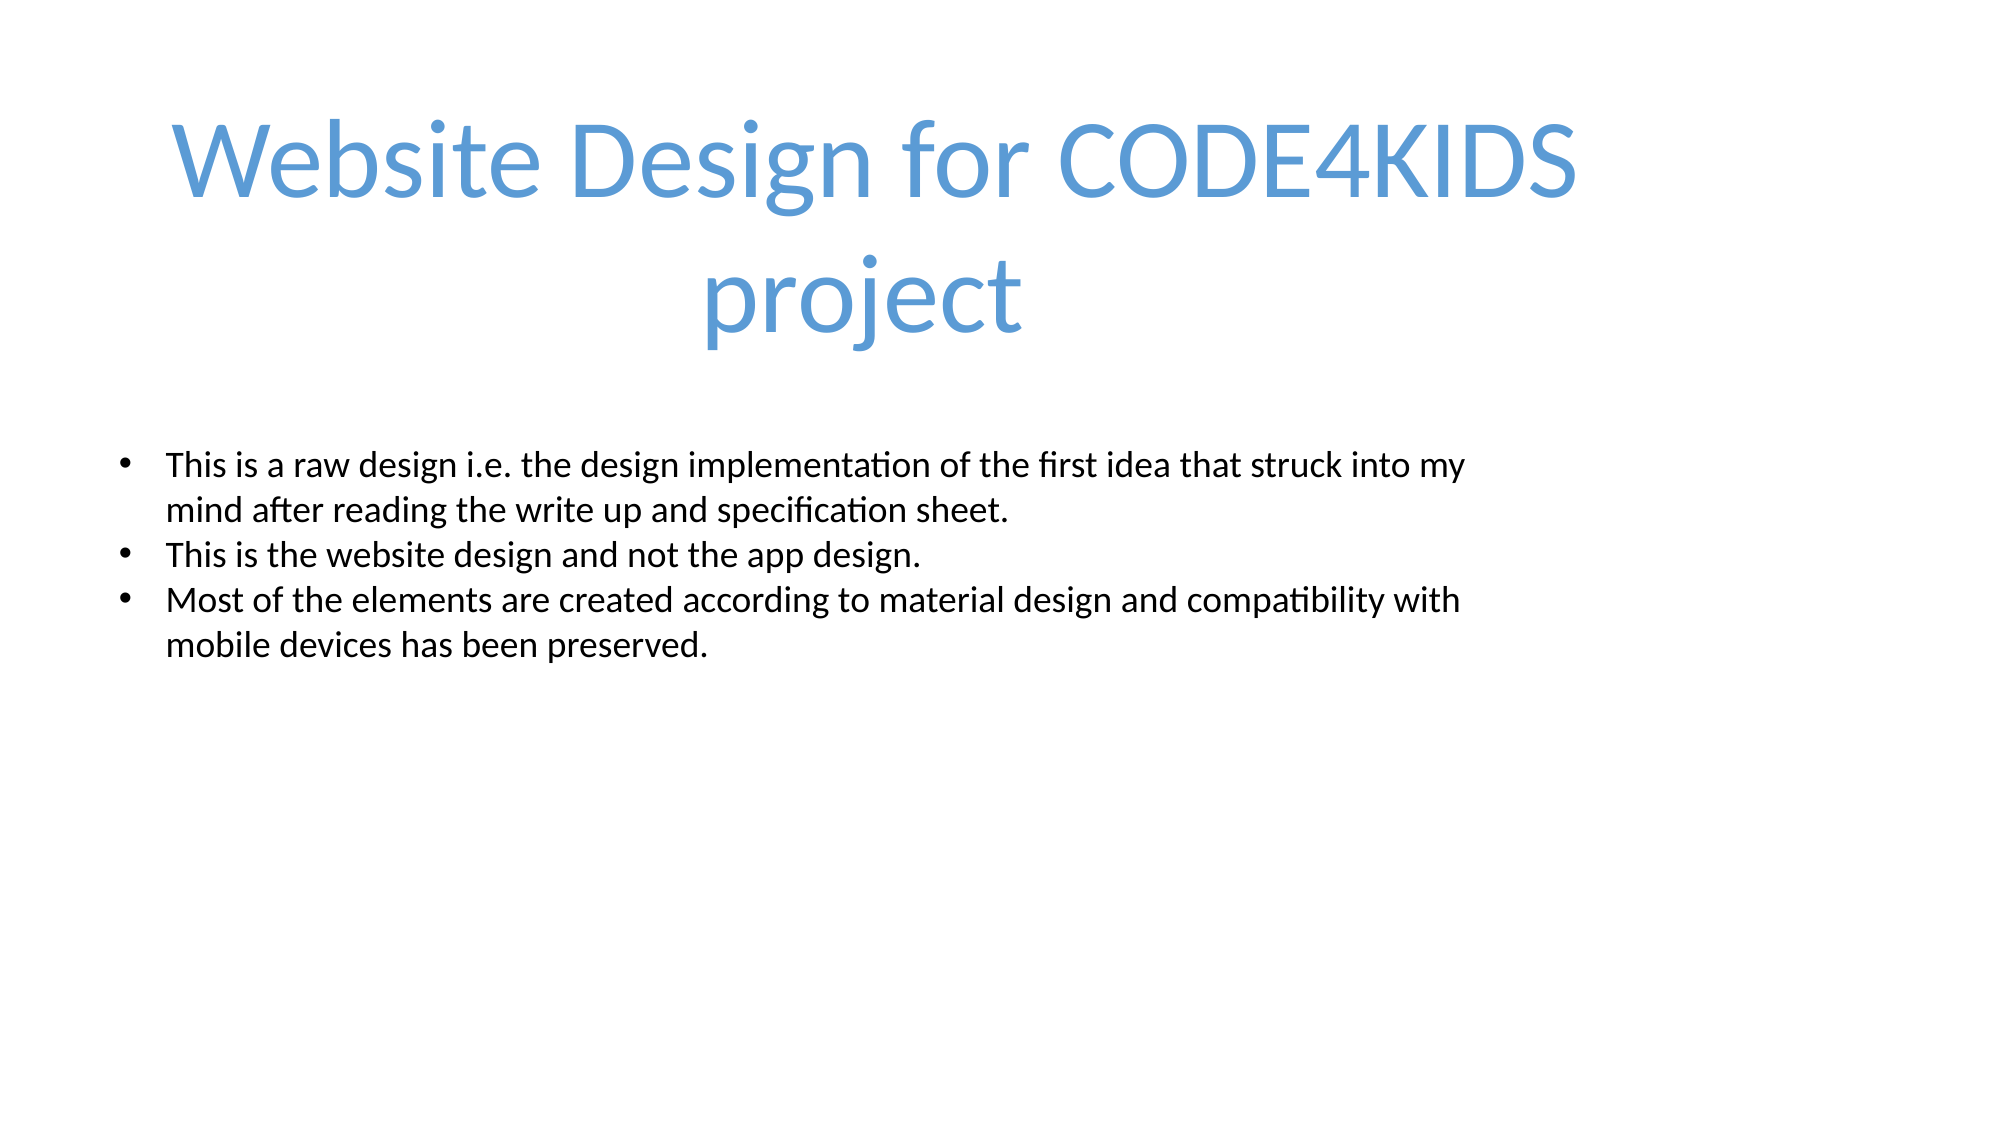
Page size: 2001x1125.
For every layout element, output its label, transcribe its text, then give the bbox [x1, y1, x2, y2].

text_box This is a raw design i.e. the design implementation of the first idea that struck into my mind after reading the write up and specification sheet. This is the website design and not the app design. Most of the elements are created according to material design and compatibility with mobile devices has been preserved. [104, 432, 1511, 763]
text_box Website Design for CODE4KIDS project [0, 77, 1752, 363]
